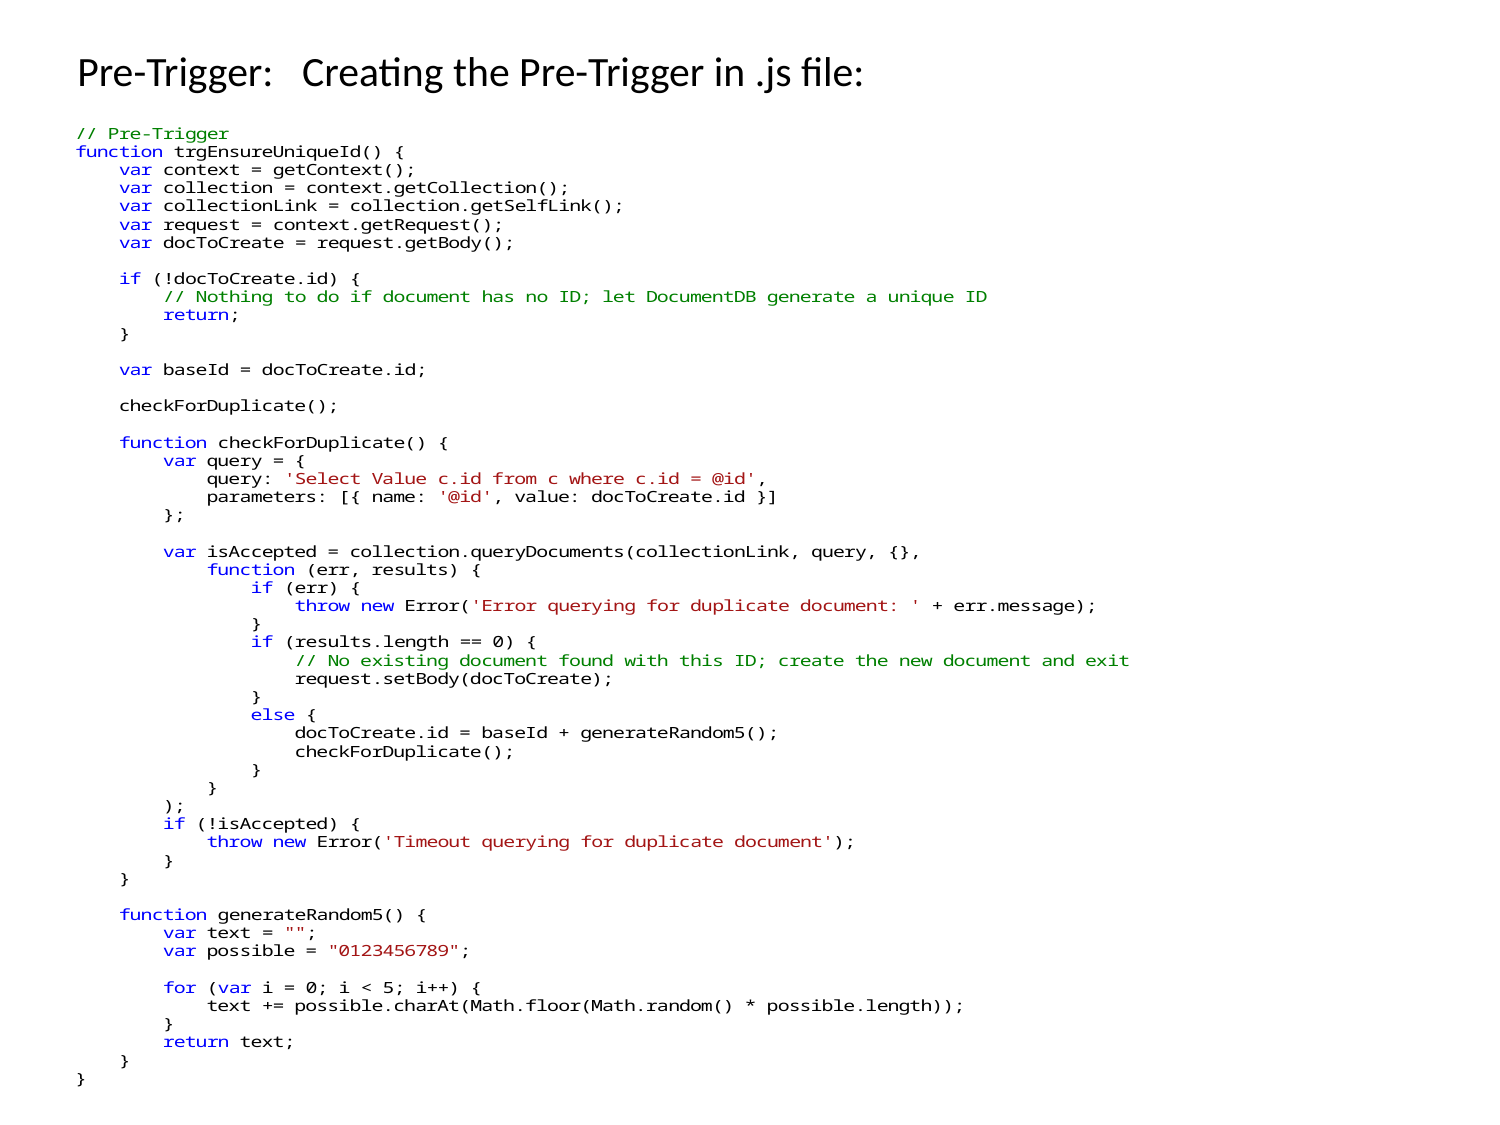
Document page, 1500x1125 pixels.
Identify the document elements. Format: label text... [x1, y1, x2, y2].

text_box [74, 124, 1393, 1125]
text_box Pre-Trigger: Creating the Pre-Trigger in .js file: [0, 37, 1150, 243]
